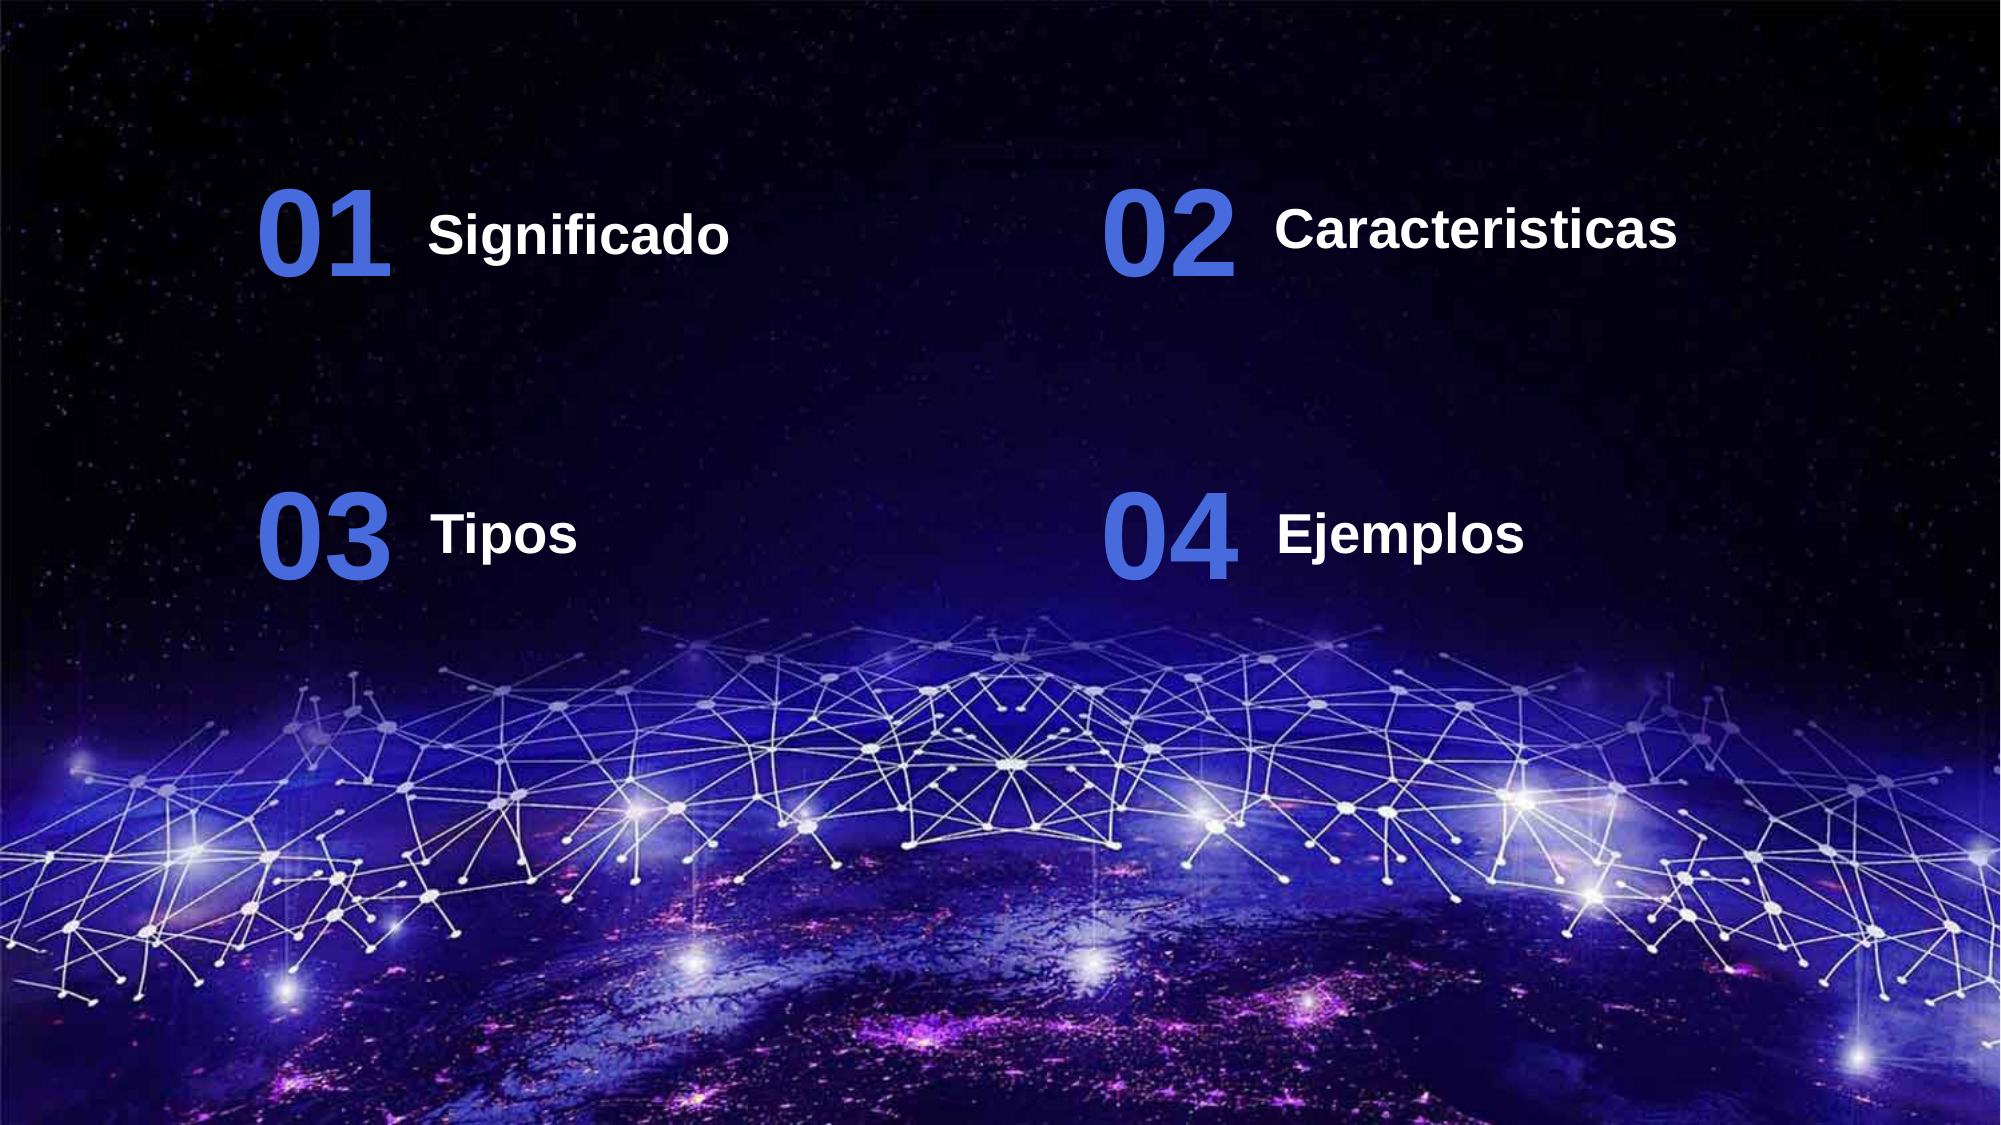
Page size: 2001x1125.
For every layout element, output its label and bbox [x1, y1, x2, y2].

picture [0, 0, 2001, 1125]
text_box [235, 143, 919, 311]
text_box [1081, 447, 1767, 615]
text_box [235, 447, 922, 615]
text_box [1081, 143, 1766, 311]
